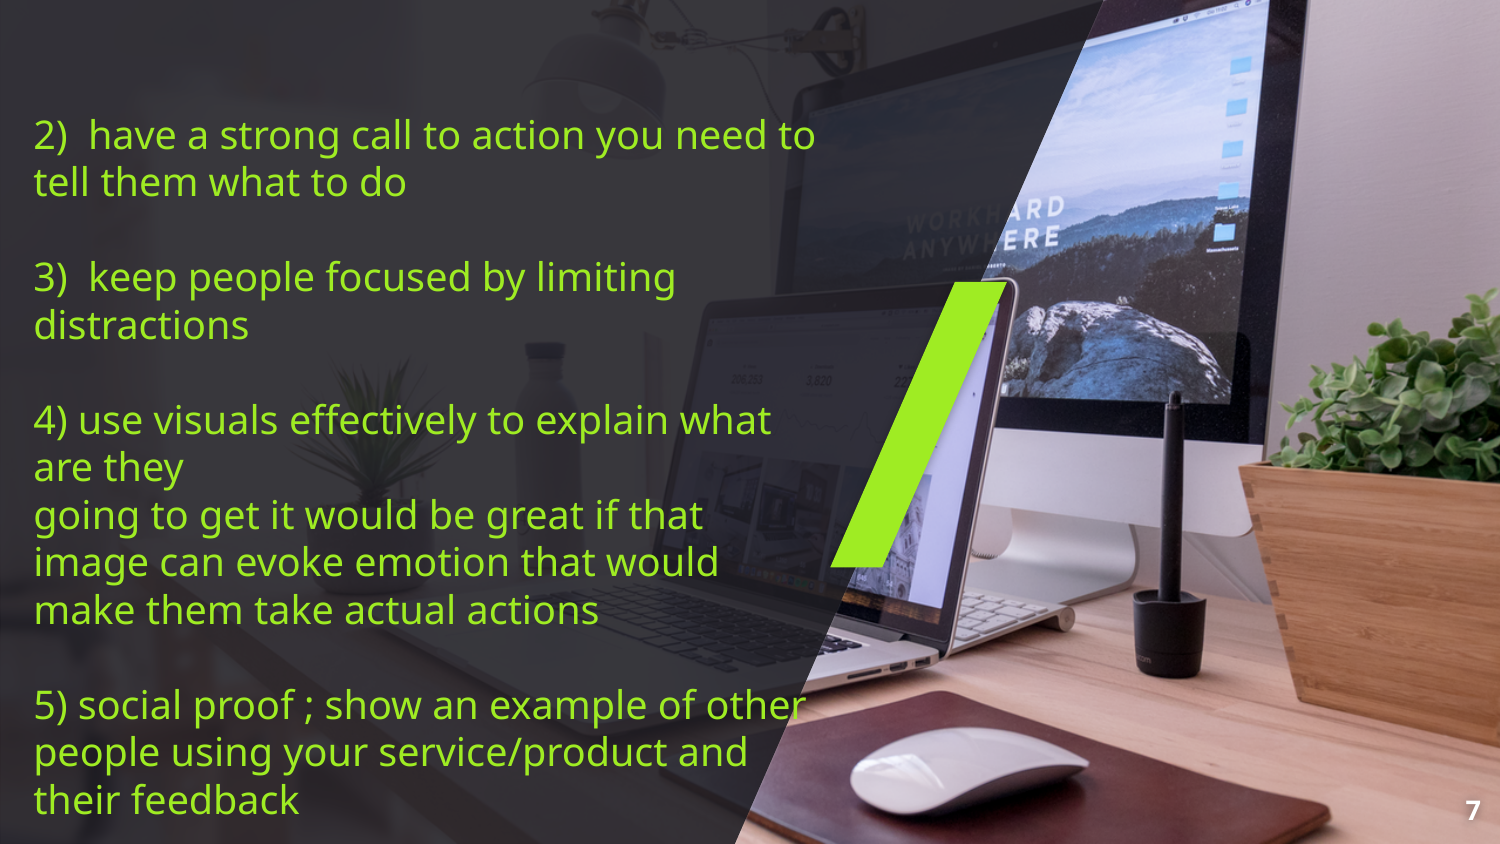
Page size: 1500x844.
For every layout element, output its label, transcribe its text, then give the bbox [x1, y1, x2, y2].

slide_number ‹#› [1391, 779, 1482, 844]
picture [844, 0, 1500, 844]
text_box 2) have a strong call to action you need to tell them what to do 3) keep people focused by limiting distractions 4) use visuals effectively to explain what are they going to get it would be great if that image can evoke emotion that would make them take actual actions 5) social proof ; show an example of other people using your service/product and their feedback [18, 94, 844, 844]
